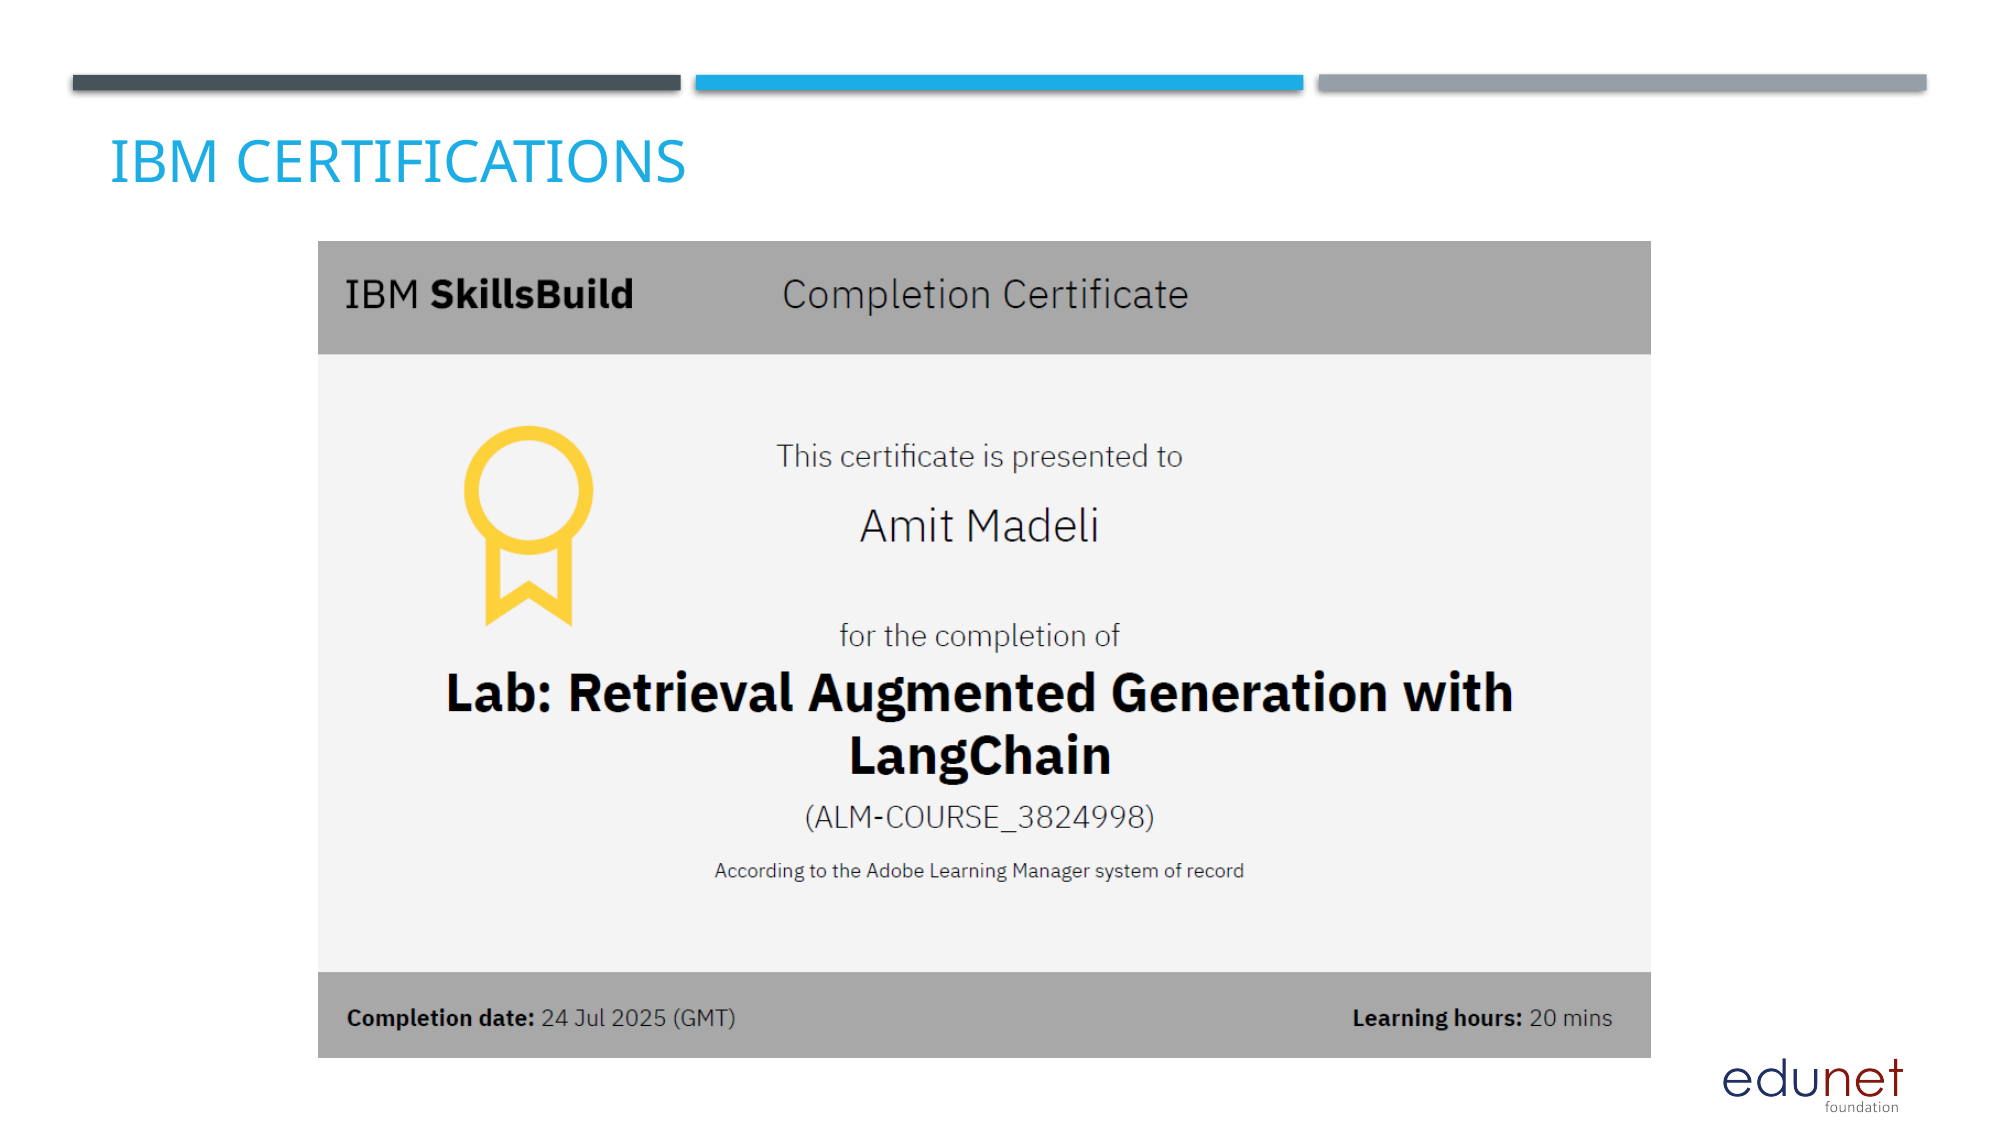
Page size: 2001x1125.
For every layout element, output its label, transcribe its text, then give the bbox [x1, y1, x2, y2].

picture [1719, 1056, 1905, 1116]
title IBM Certifications [95, 115, 1905, 203]
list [318, 241, 1651, 1059]
